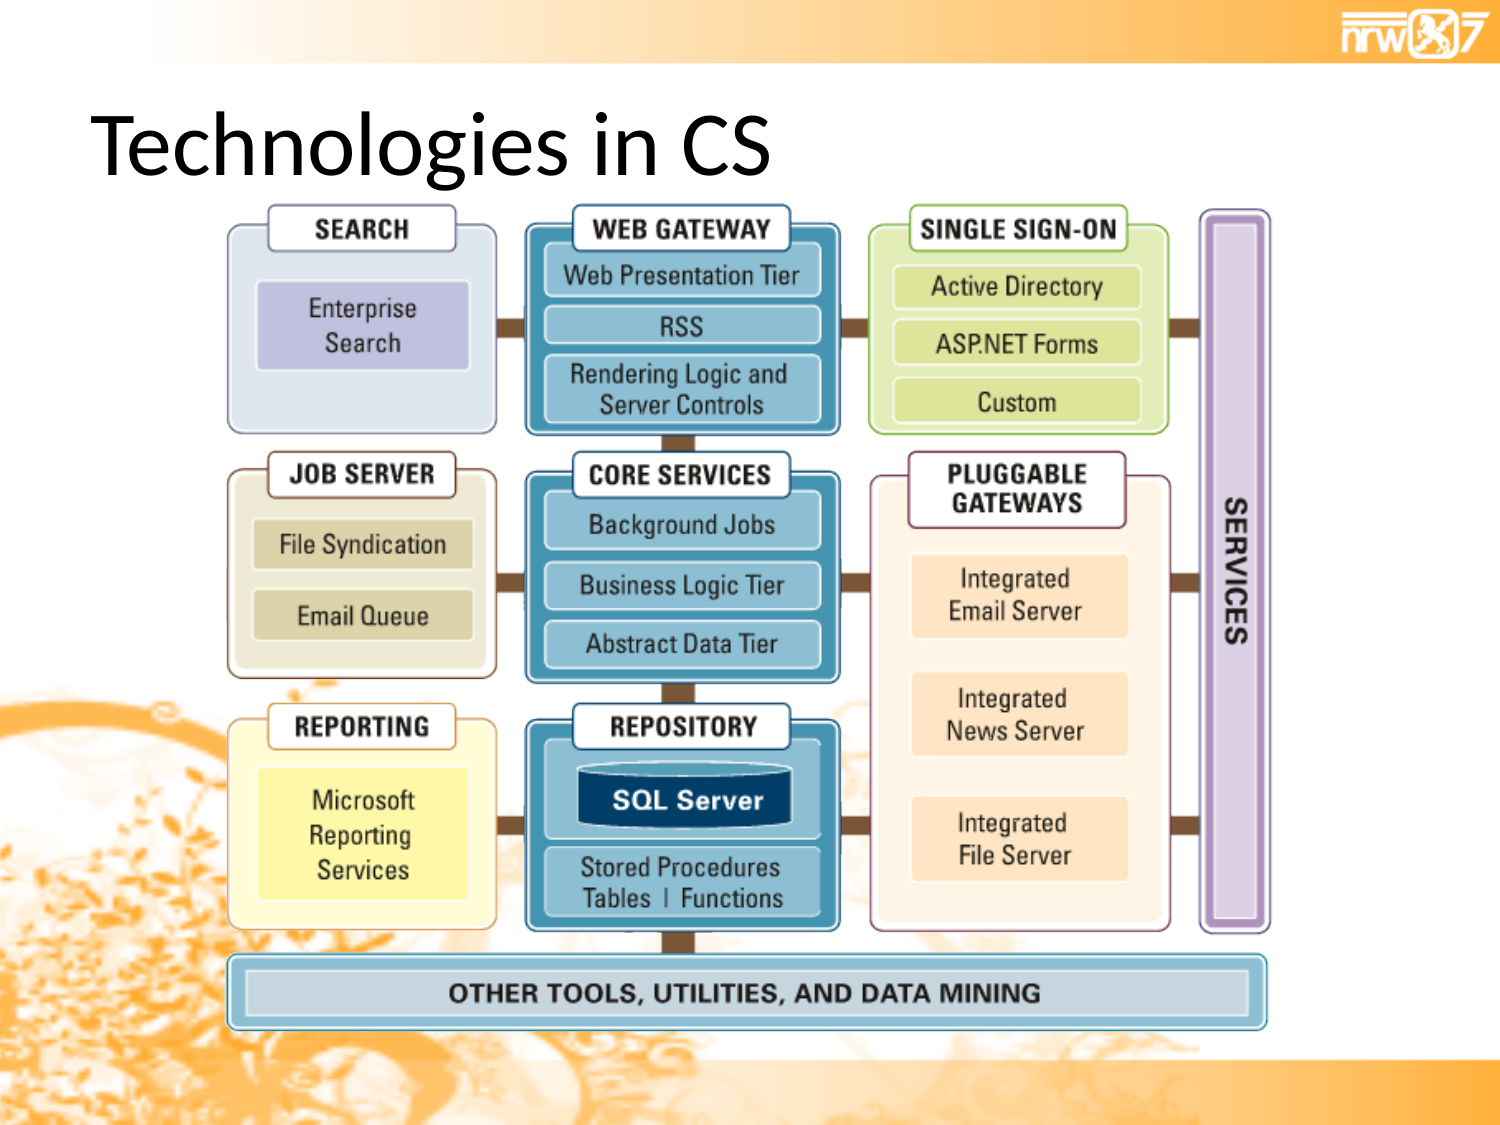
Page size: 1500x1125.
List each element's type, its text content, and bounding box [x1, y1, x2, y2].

picture [0, 0, 1500, 1125]
title Technologies in CS [75, 45, 1425, 233]
